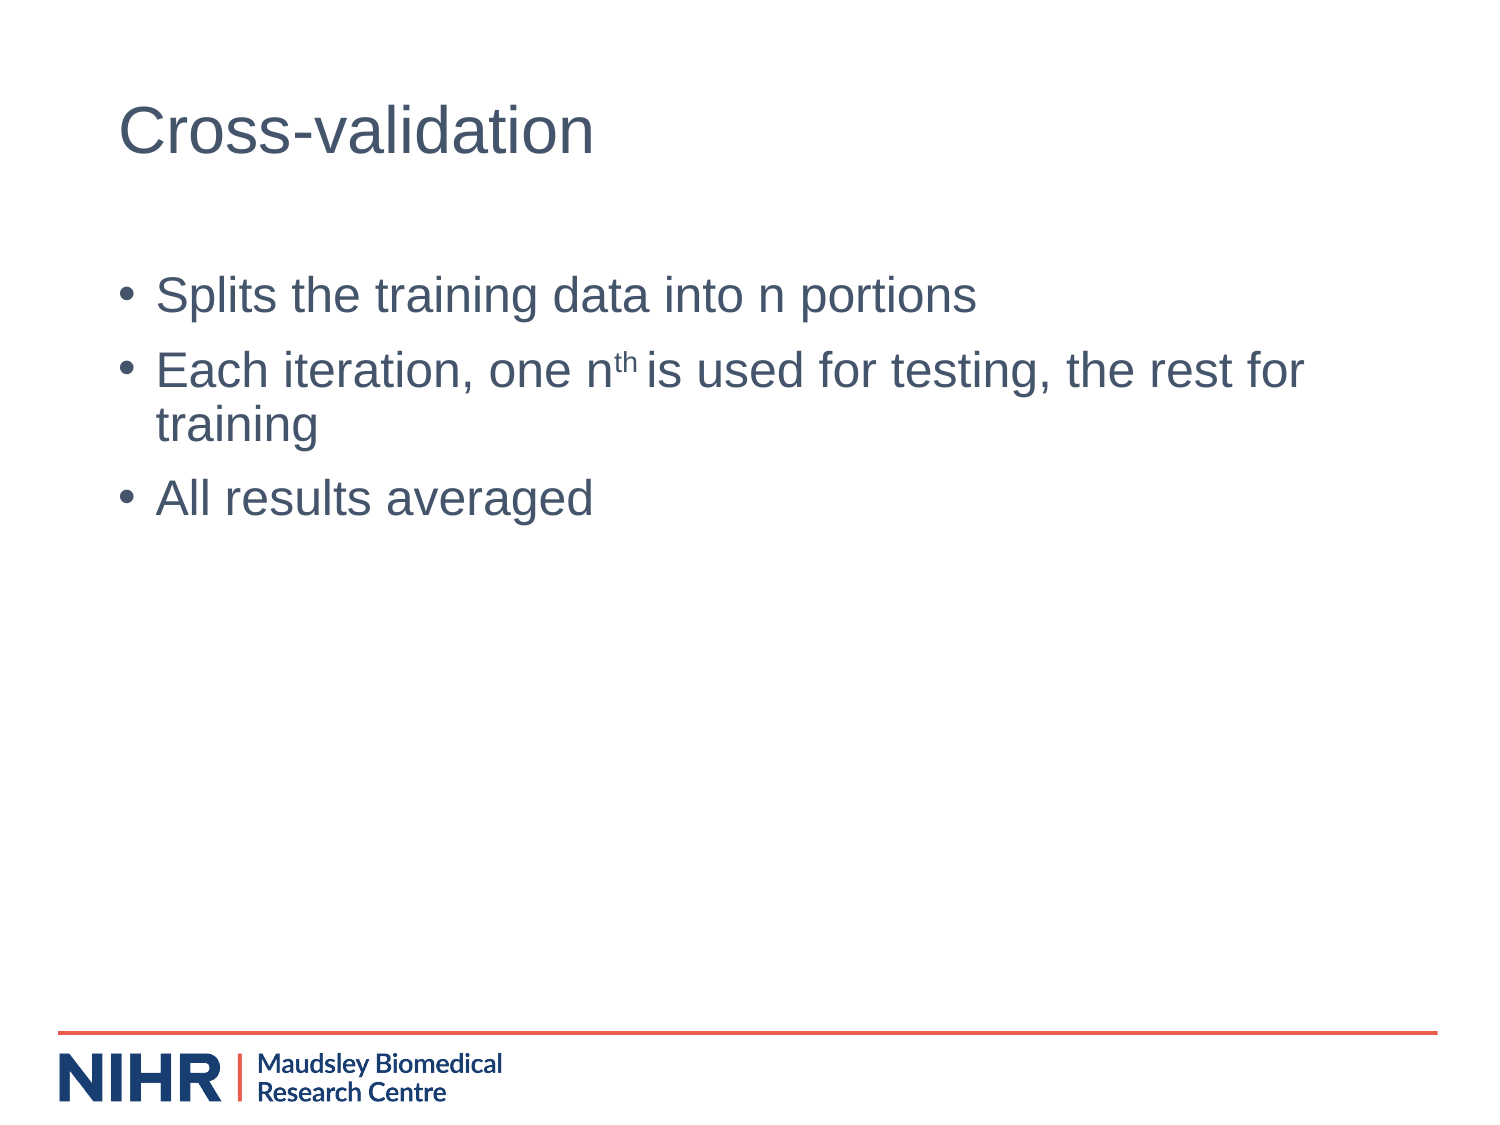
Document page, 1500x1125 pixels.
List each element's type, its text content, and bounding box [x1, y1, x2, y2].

title Cross-validation [103, 59, 1397, 204]
list Splits the training data into n portions Each iteration, one nth is used for testing, the rest for training All results averaged [103, 261, 1397, 998]
picture [29, 1018, 531, 1125]
